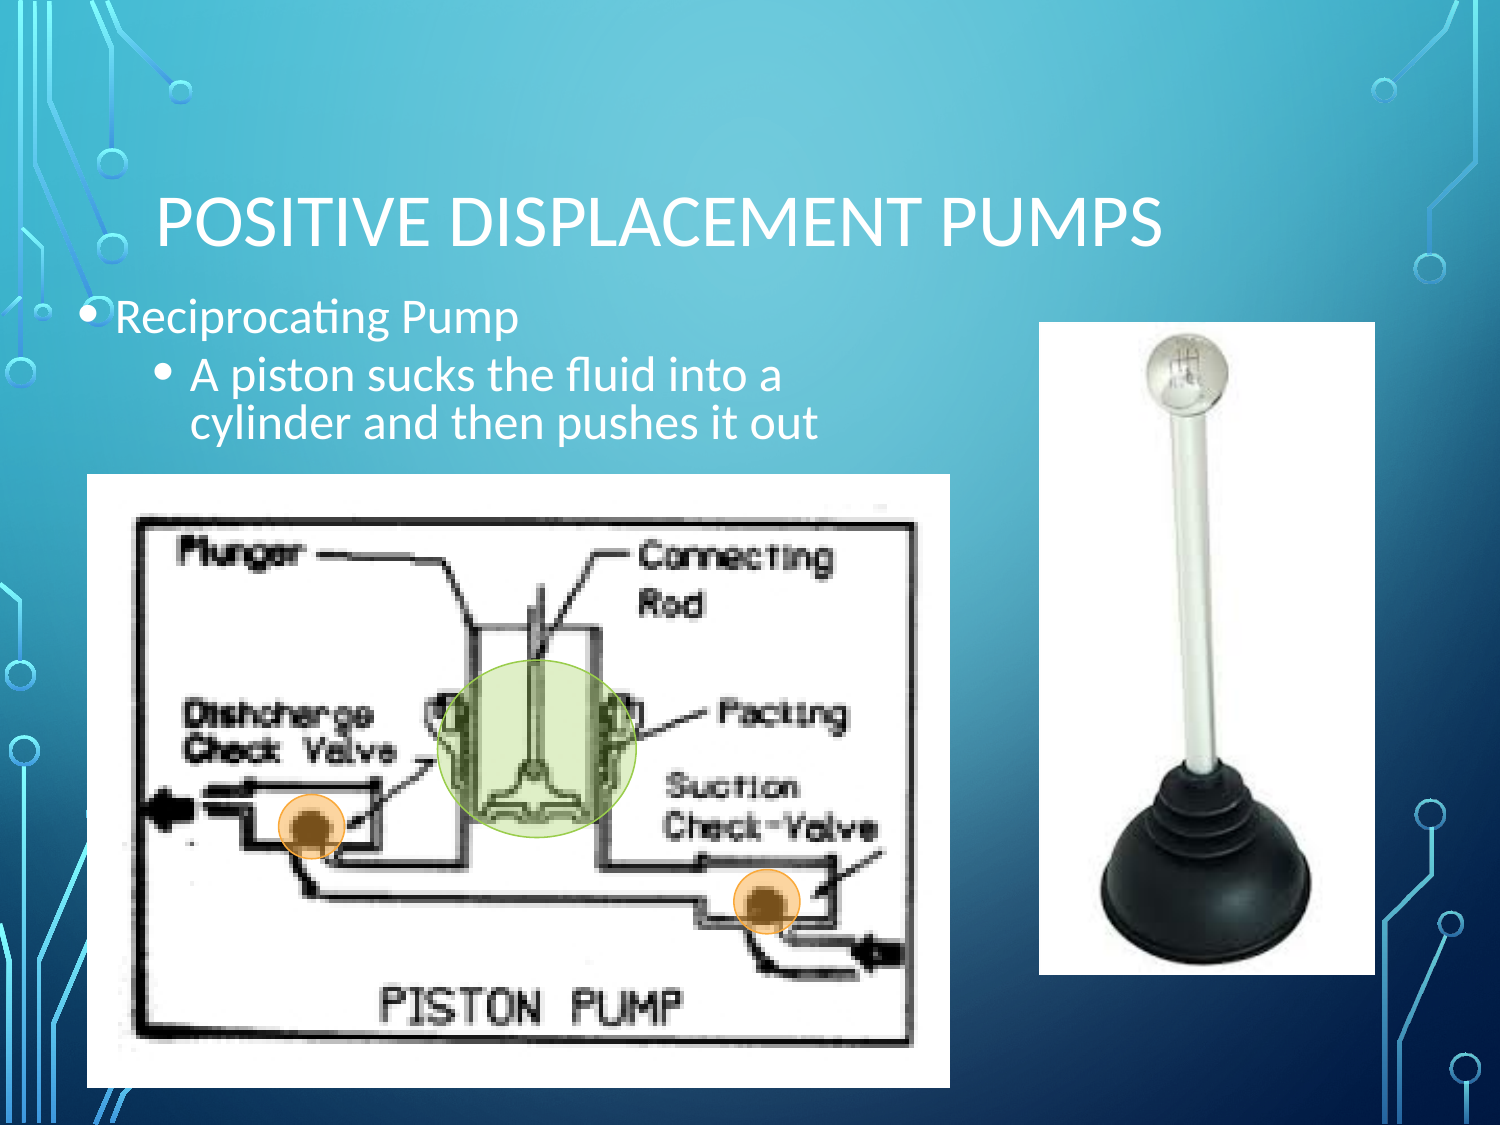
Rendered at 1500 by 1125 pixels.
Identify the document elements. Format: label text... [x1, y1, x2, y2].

list Reciprocating Pump A piston sucks the fluid into a cylinder and then pushes it out [62, 287, 888, 1125]
title Positive Displacement Pumps [140, 101, 1360, 344]
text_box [87, 474, 951, 1088]
picture [1039, 322, 1376, 976]
